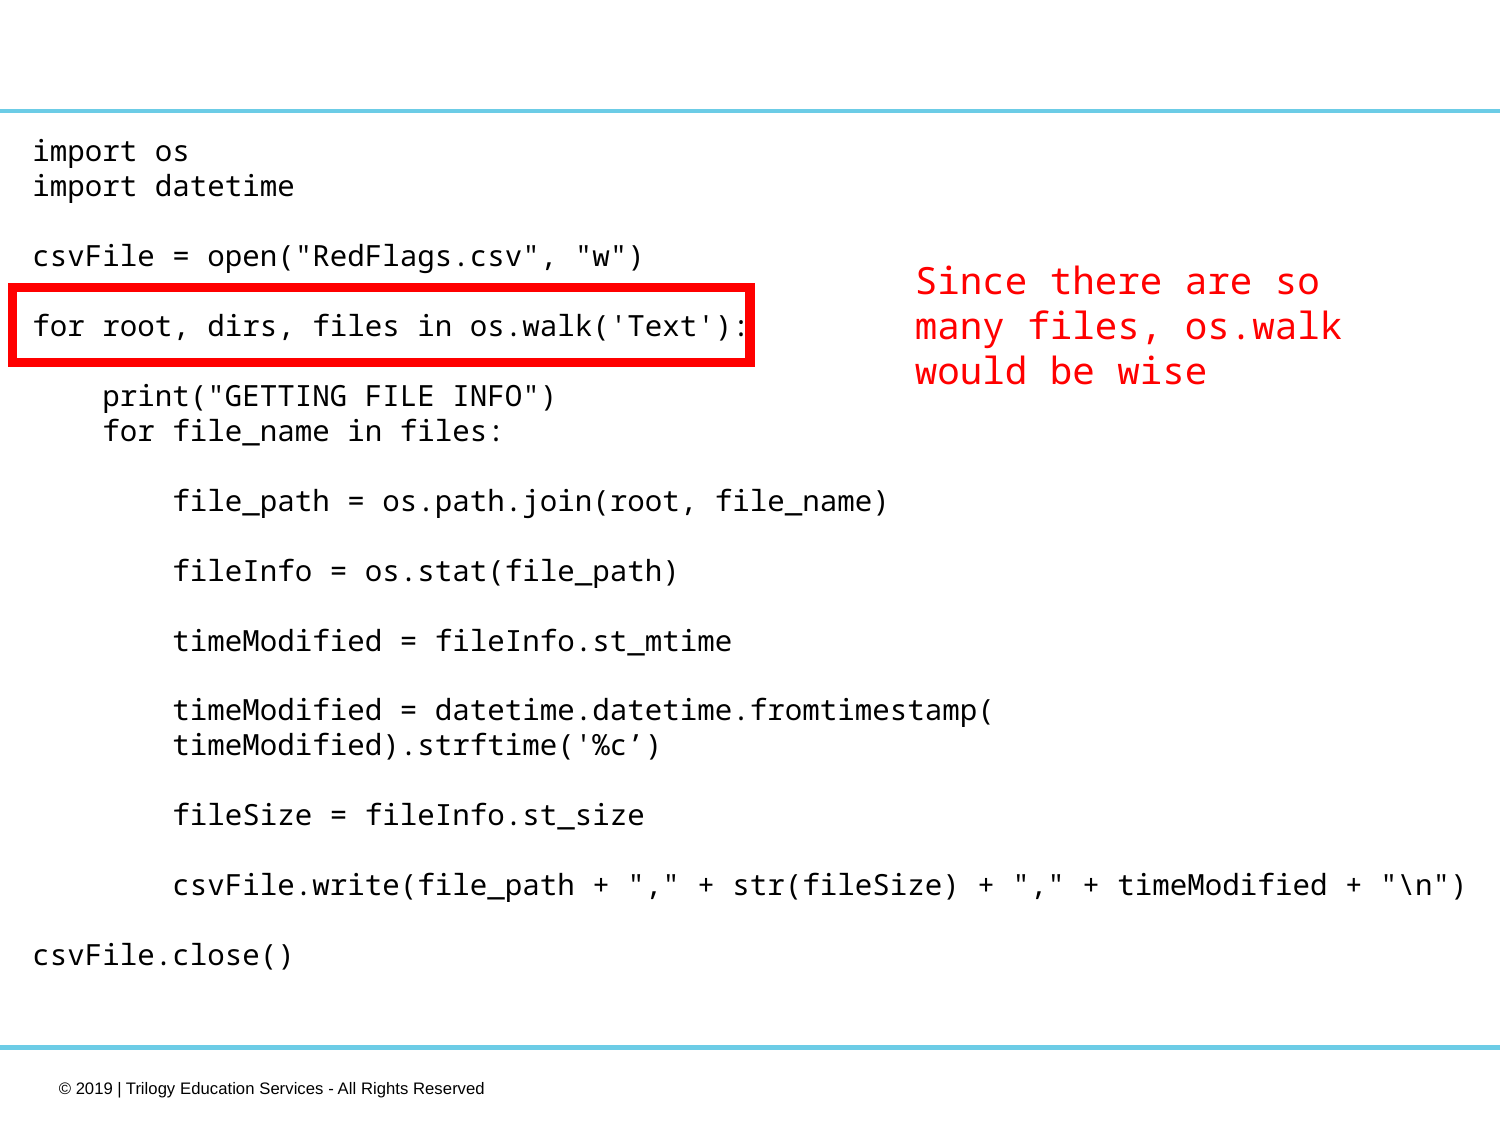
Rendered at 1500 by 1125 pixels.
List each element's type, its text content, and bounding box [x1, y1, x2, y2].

text_box Since there are so many files, os.walk would be wise [899, 249, 1399, 399]
text_box import os import datetime csvFile = open("RedFlags.csv", "w") for root, dirs, files in os.walk('Text'): print("GETTING FILE INFO") for file_name in files: file_path = os.path.join(root, file_name) fileInfo = os.stat(file_path) timeModified = fileInfo.st_mtime timeModified = datetime.datetime.fromtimestamp( timeModified).strftime('%c’) fileSize = fileInfo.st_size csvFile.write(file_path + "," + str(fileSize) + "," + timeModified + "\n") csvFile.close() [17, 124, 1483, 1014]
text_box [11, 286, 751, 363]
